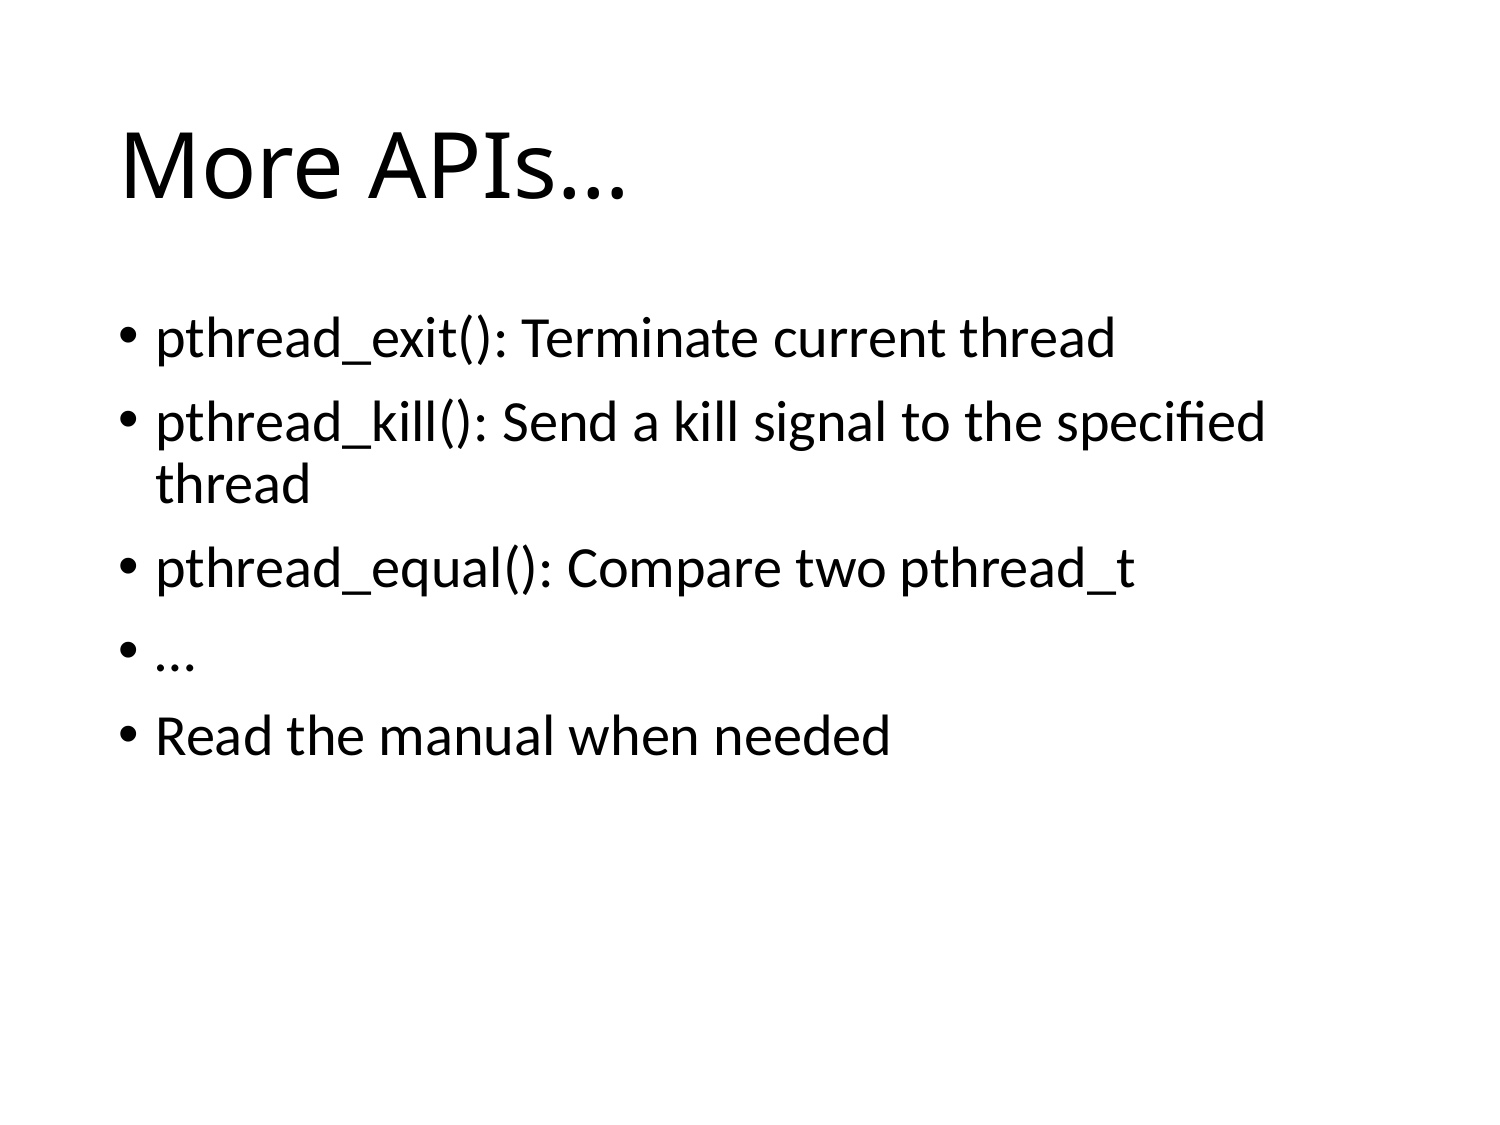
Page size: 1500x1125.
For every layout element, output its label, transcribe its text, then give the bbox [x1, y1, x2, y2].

list pthread_exit(): Terminate current thread pthread_kill(): Send a kill signal to the specified thread pthread_equal(): Compare two pthread_t … Read the manual when needed [103, 299, 1397, 1014]
title More APIs… [103, 59, 1397, 278]
